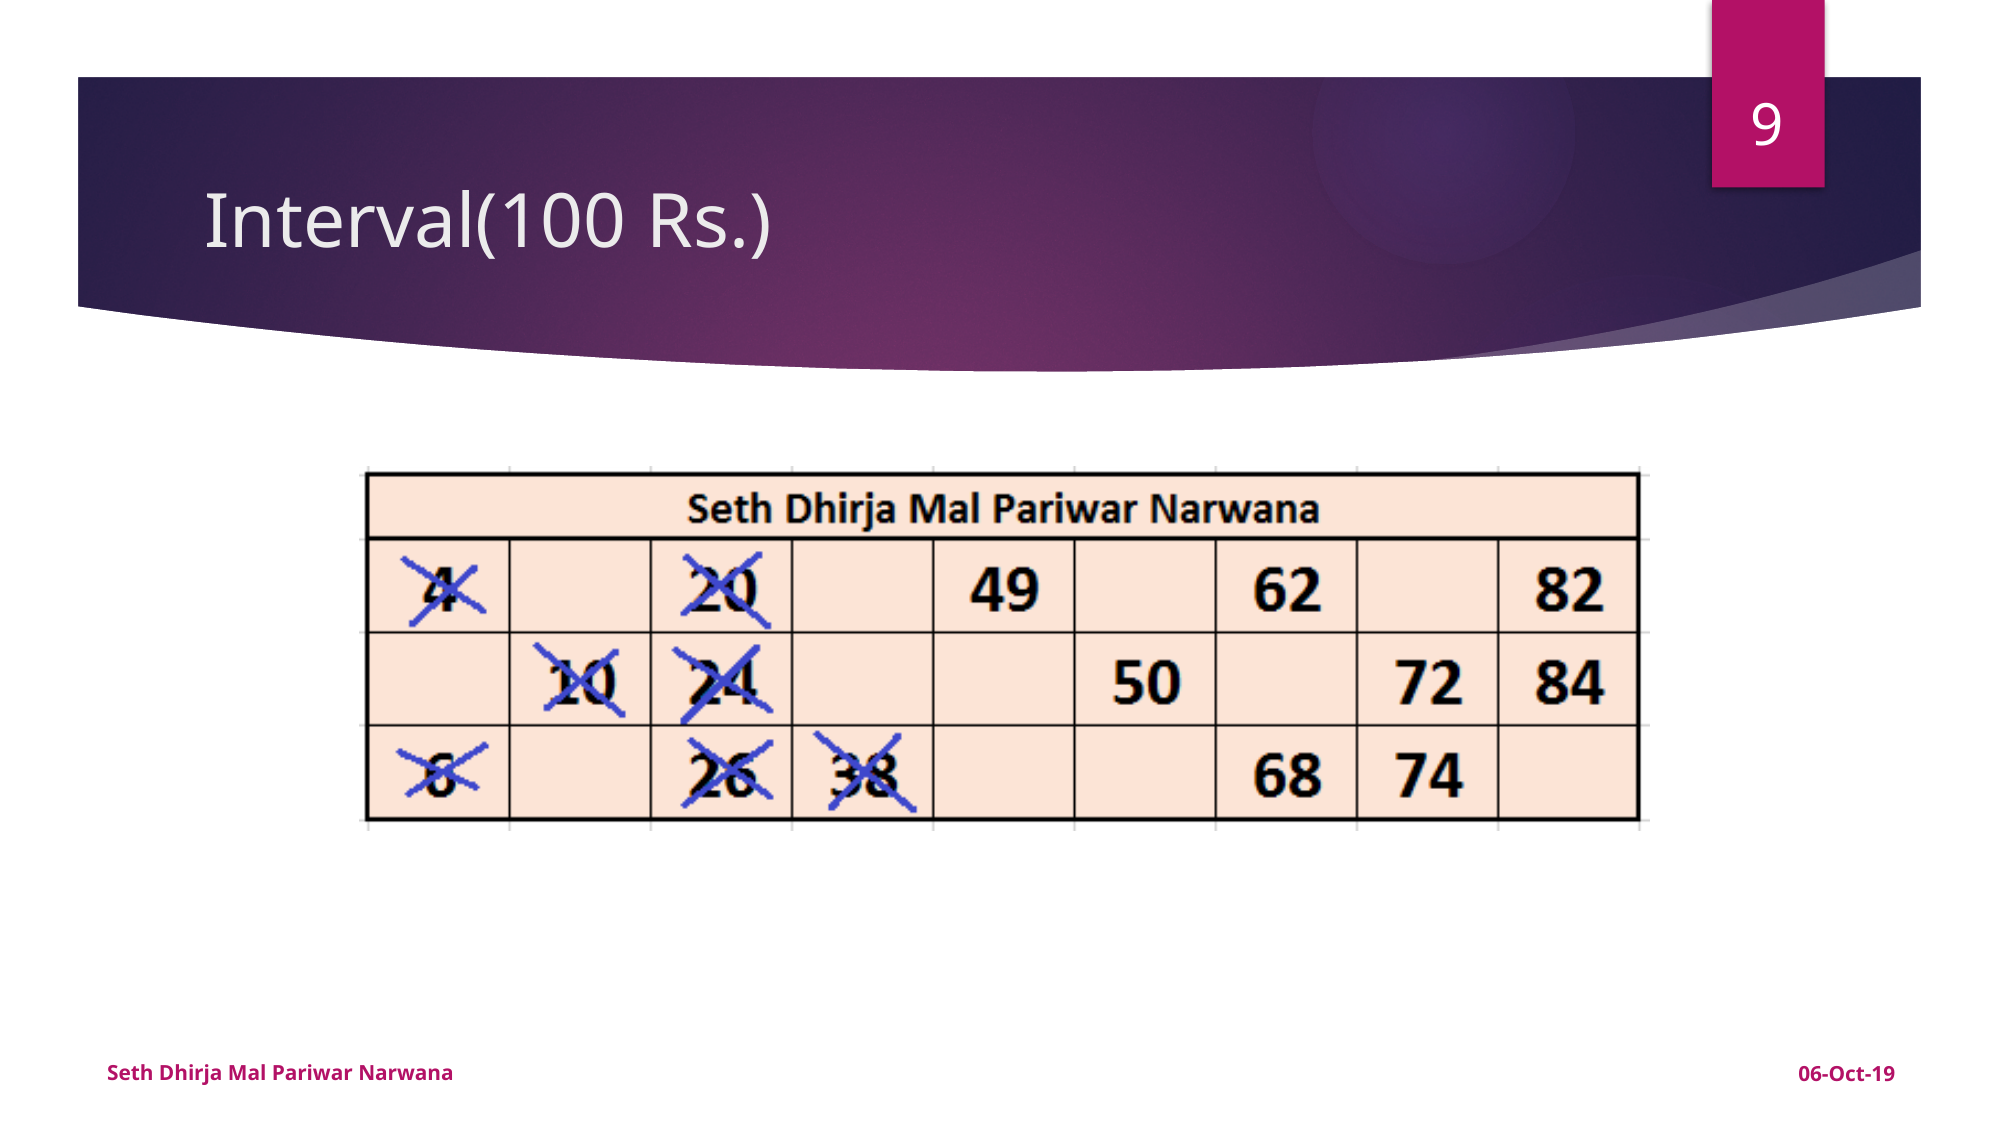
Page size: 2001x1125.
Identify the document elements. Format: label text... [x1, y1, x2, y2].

slide_number 9 [1698, 48, 1836, 175]
slide_number 06-Oct-19 [1747, 1048, 1911, 1099]
title Interval(100 Rs.) [189, 159, 1627, 276]
footer Seth Dhirja Mal Pariwar Narwana [92, 1048, 726, 1099]
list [358, 466, 1650, 831]
